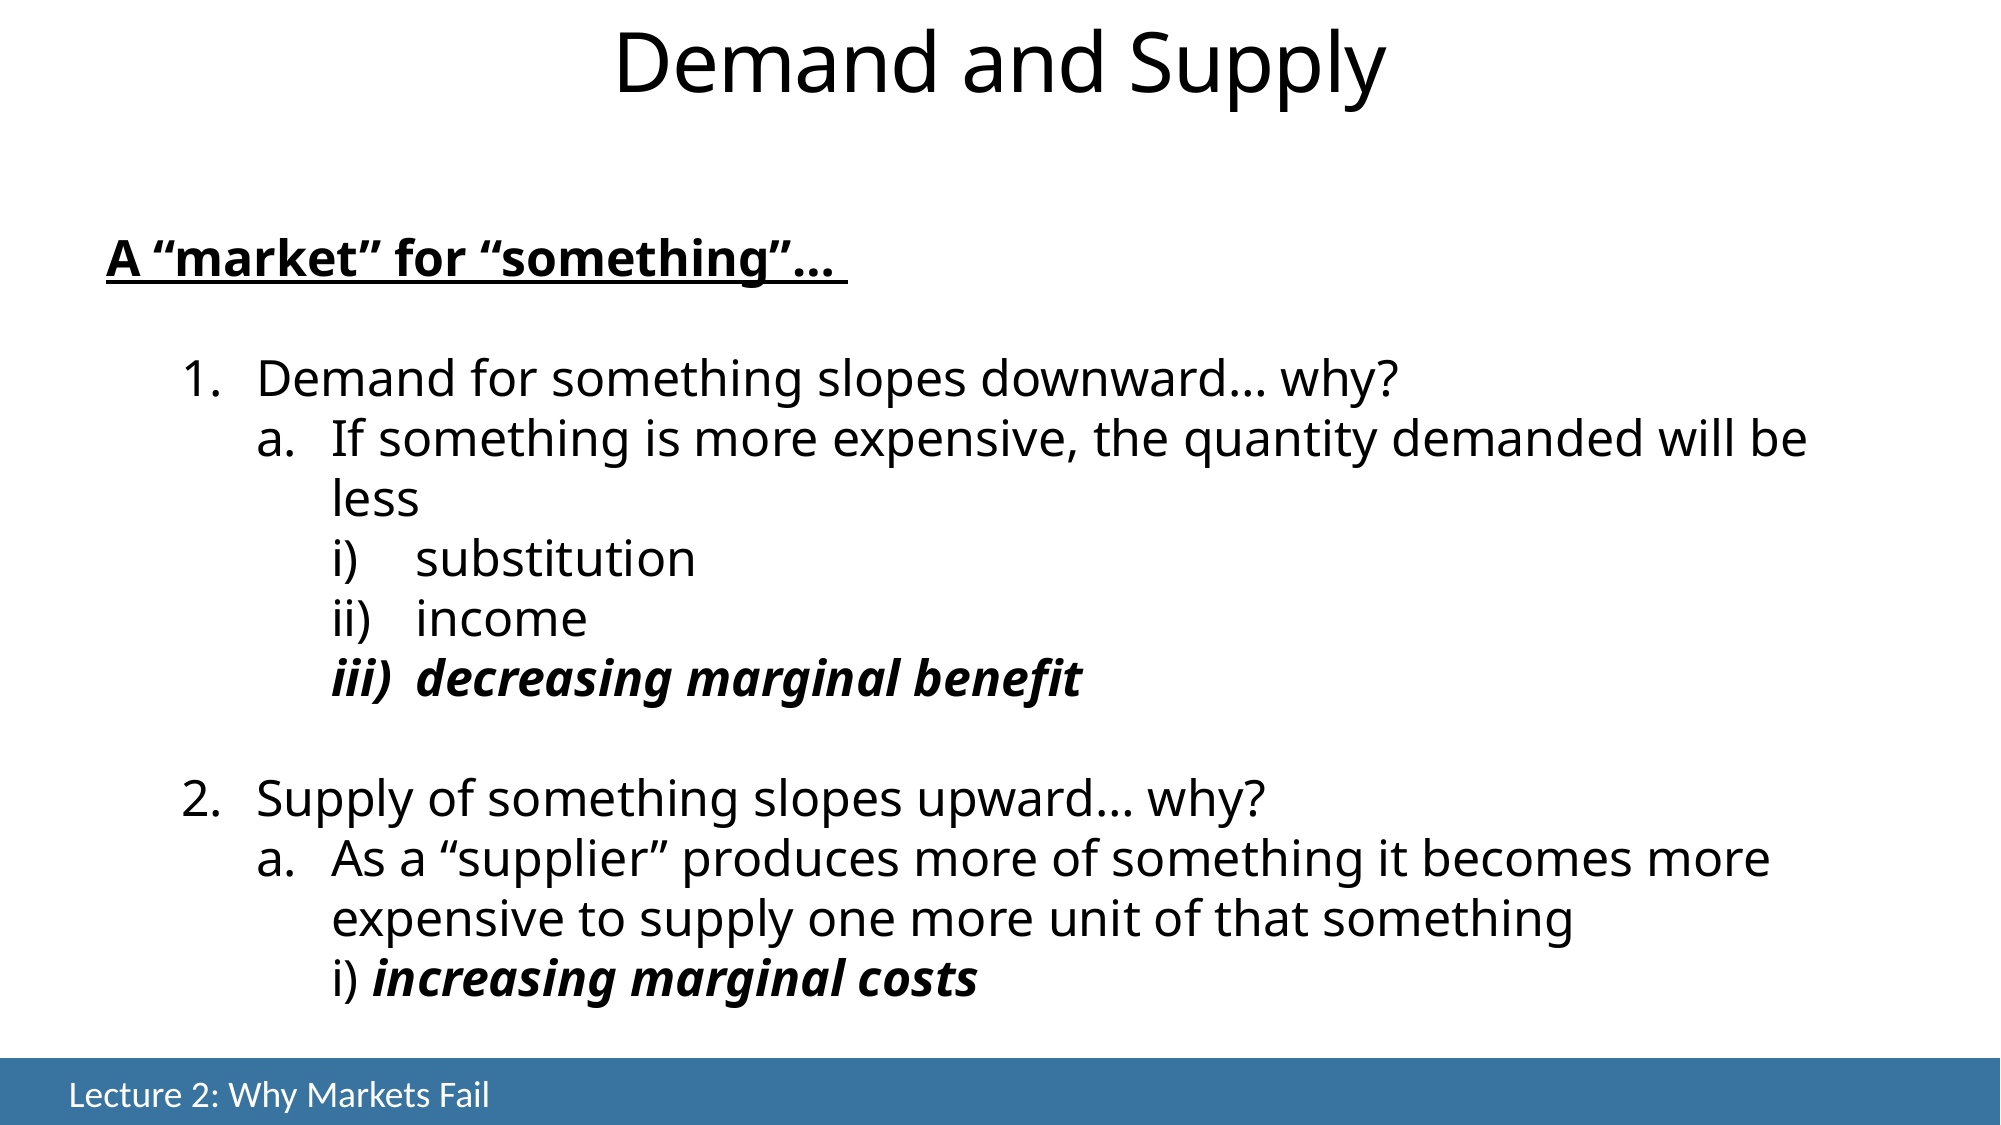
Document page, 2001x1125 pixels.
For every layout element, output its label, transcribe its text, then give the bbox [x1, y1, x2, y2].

text_box Demand and Supply [507, 0, 1493, 118]
text_box A “market” for “something”… Demand for something slopes downward… why? If something is more expensive, the quantity demanded will be less substitution income decreasing marginal benefit Supply of something slopes upward… why? As a “supplier” produces more of something it becomes more expensive to supply one more unit of that something i) increasing marginal costs [91, 158, 1909, 1074]
